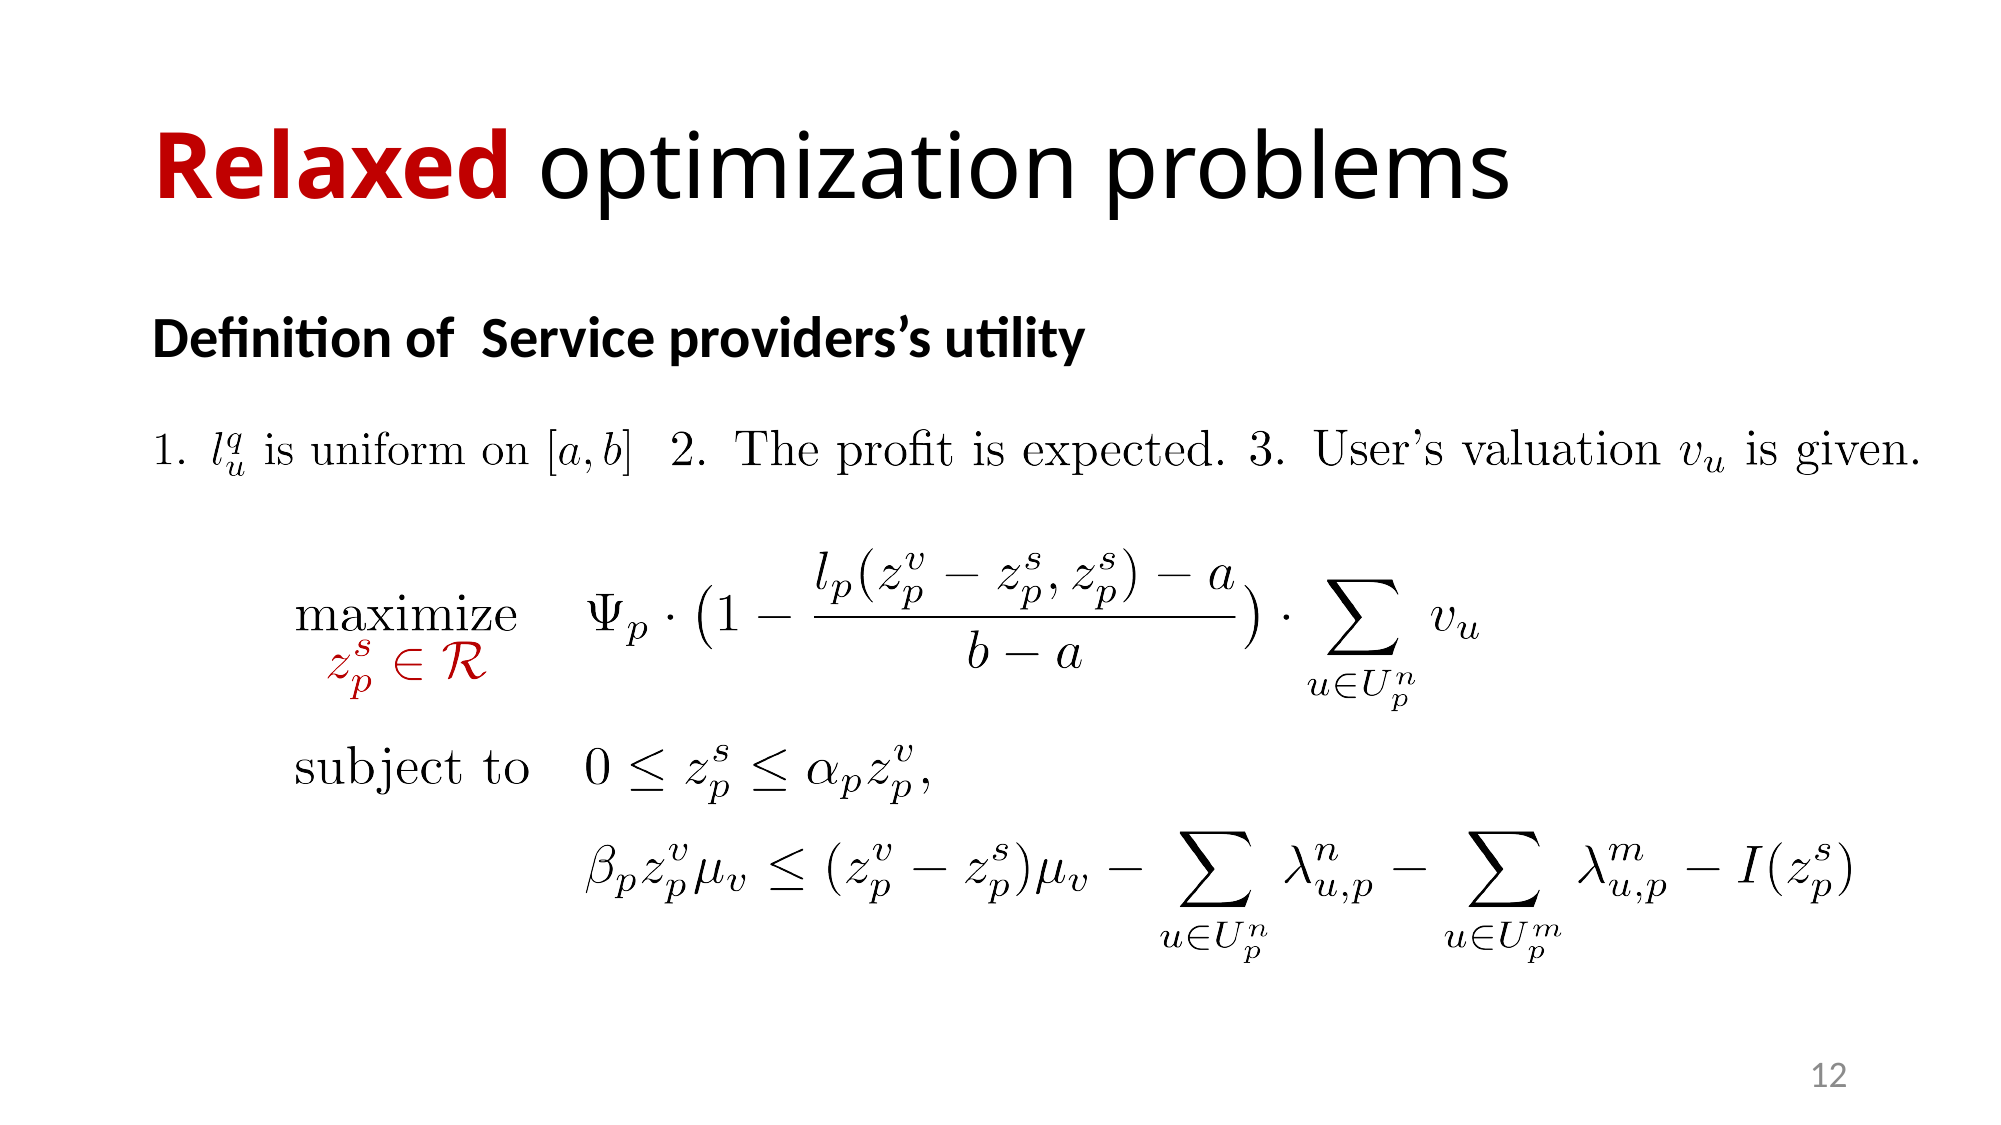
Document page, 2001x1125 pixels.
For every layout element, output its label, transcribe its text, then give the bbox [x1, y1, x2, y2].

picture [672, 429, 1223, 475]
slide_number 11 [1412, 1042, 1863, 1103]
picture [156, 429, 629, 476]
picture [295, 548, 1851, 963]
picture [1249, 429, 1918, 475]
title Relaxed optimization problems [137, 59, 1863, 278]
list Definition of Service providers’s utility [137, 299, 1863, 1014]
